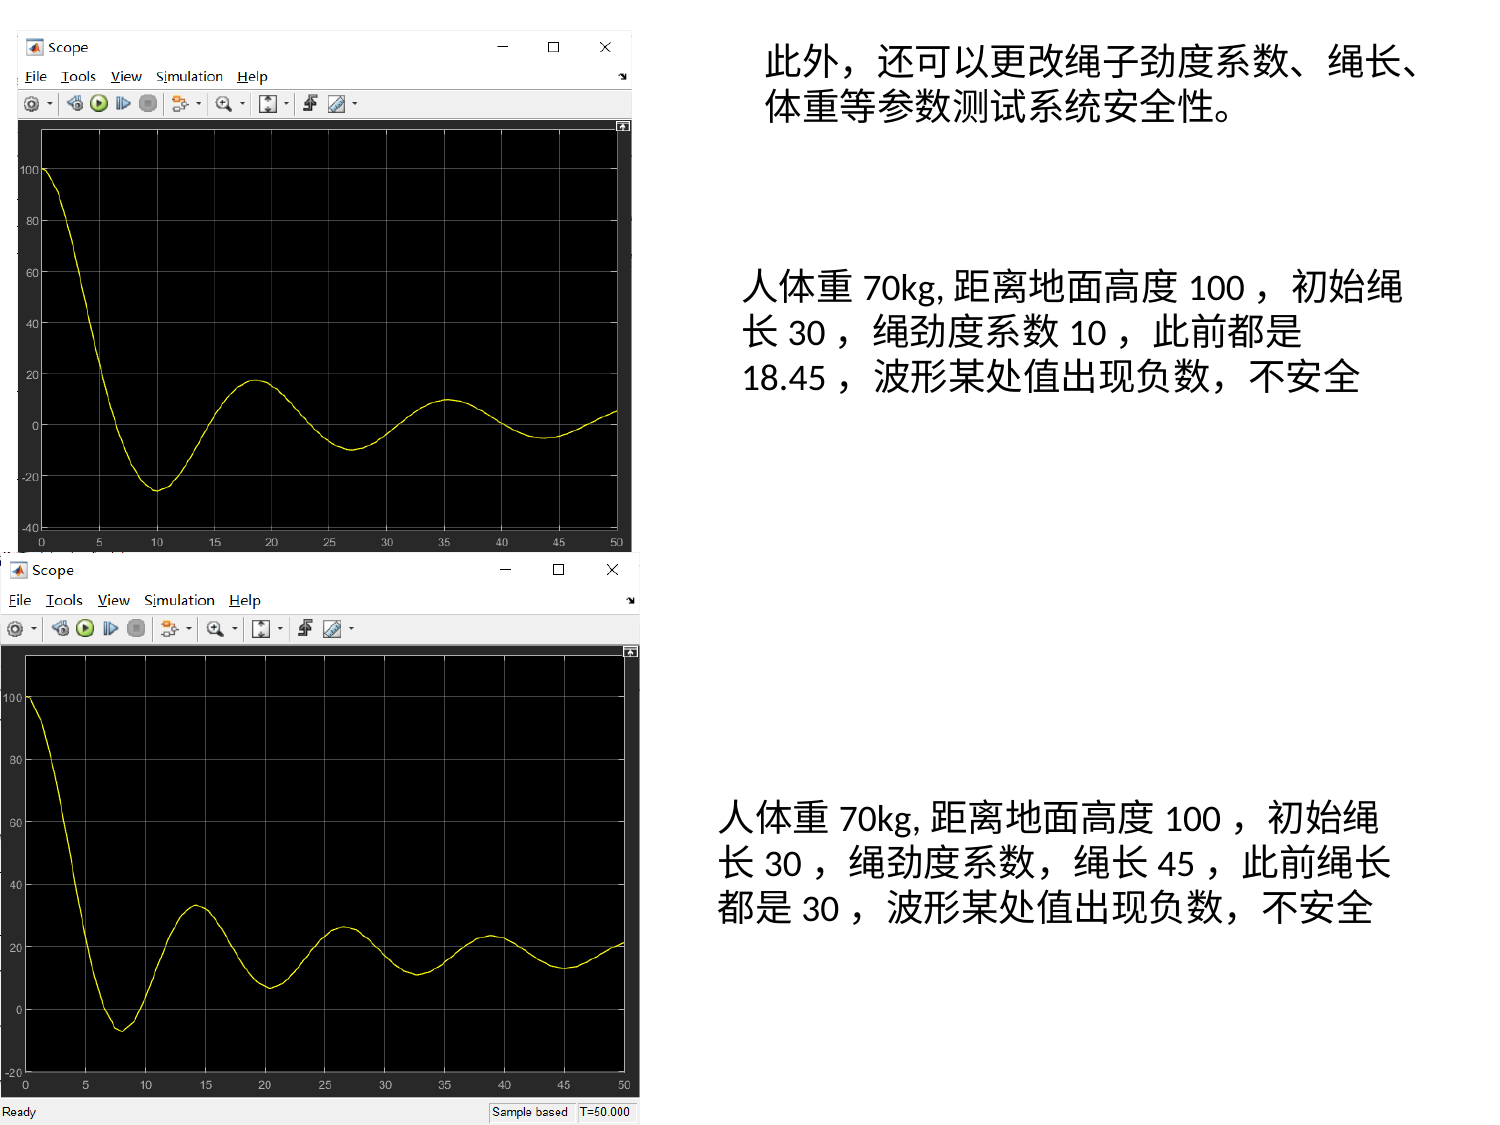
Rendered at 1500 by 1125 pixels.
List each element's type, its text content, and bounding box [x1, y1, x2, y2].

picture [0, 30, 641, 1125]
text_box 人体重70kg,距离地面高度100，初始绳长30，绳劲度系数，绳长45，此前绳长都是30，波形某处值出现负数，不安全 [702, 786, 1412, 937]
text_box 人体重70kg,距离地面高度100，初始绳长30，绳劲度系数10，此前都是18.45，波形某处值出现负数，不安全 [726, 255, 1436, 405]
text_box 此外，还可以更改绳子劲度系数、绳长、体重等参数测试系统安全性。 [750, 30, 1459, 136]
